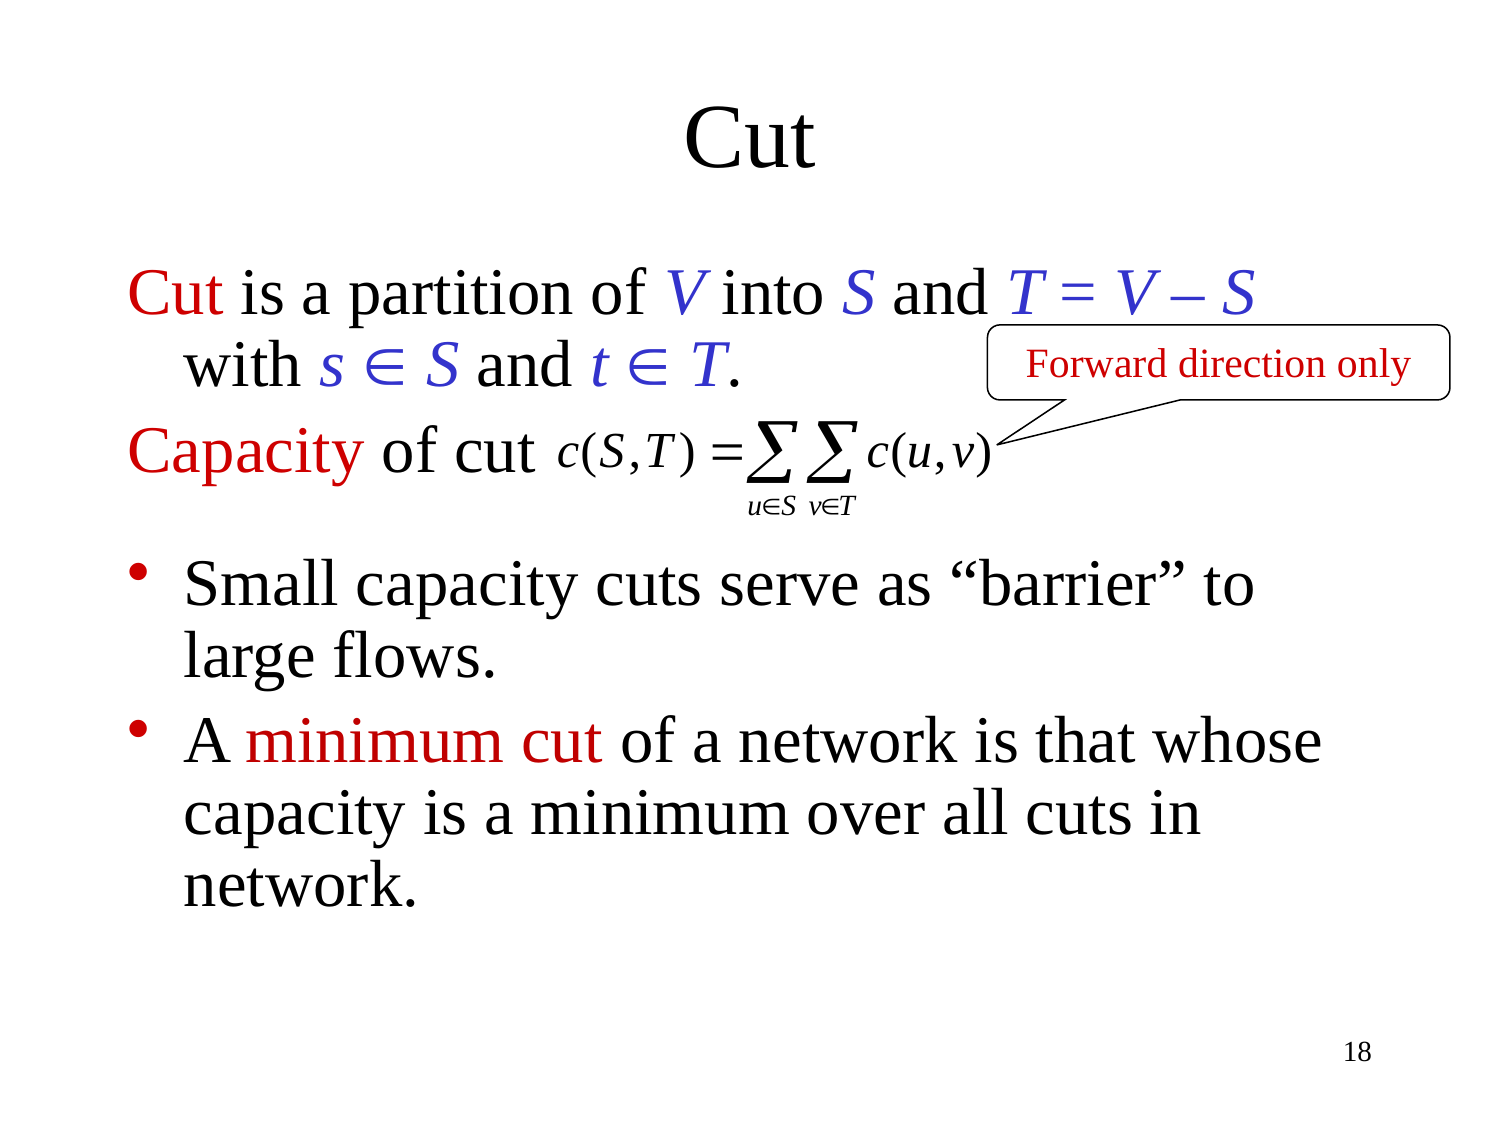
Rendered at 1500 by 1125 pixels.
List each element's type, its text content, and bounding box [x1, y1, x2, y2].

list Cut is a partition of V into S and T = V – S with s  S and t  T. Capacity of cut Small capacity cuts serve as “barrier” to large flows. A minimum cut of a network is that whose capacity is a minimum over all cuts in network. [112, 249, 1388, 1001]
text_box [549, 412, 1001, 527]
text_box Forward direction only [987, 324, 1450, 444]
title Cut [112, 37, 1388, 226]
slide_number 18 [1074, 1024, 1388, 1101]
